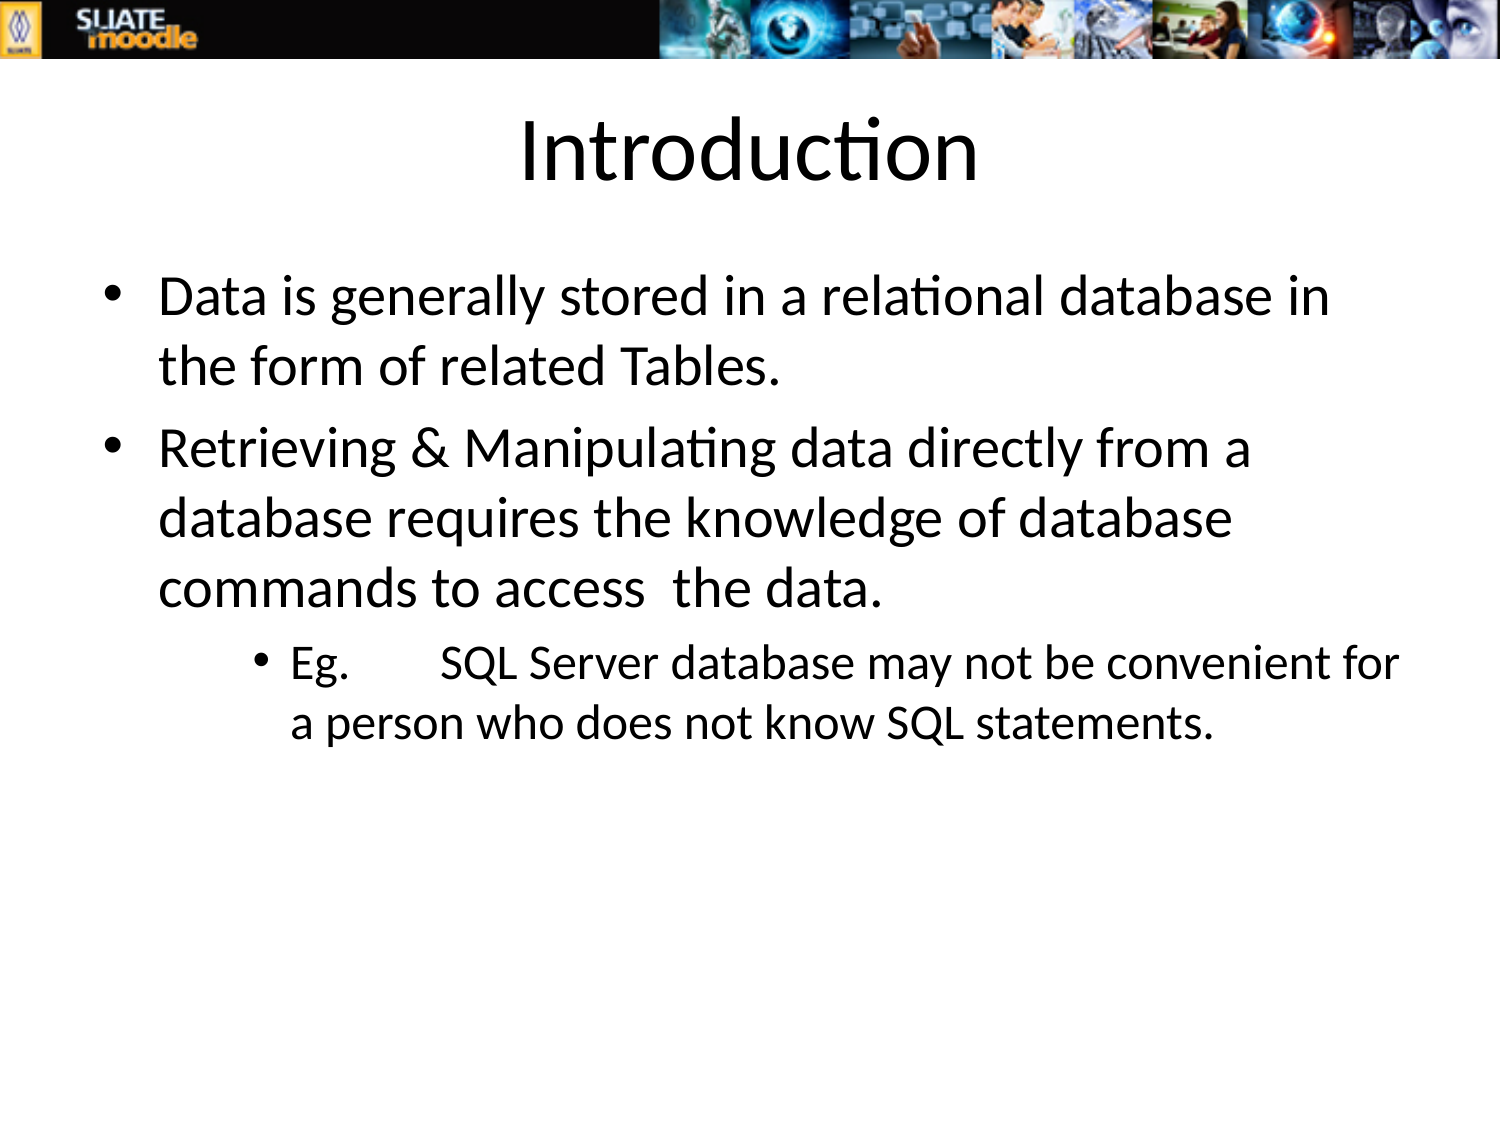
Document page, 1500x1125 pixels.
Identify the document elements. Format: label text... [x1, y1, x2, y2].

picture [0, 0, 1500, 59]
title Introduction [75, 50, 1425, 238]
list Data is generally stored in a relational database in the form of related Tables. Retrieving & Manipulating data directly from a database requires the knowledge of database commands to access the data. Eg. SQL Server database may not be convenient for a person who does not know SQL statements. [87, 249, 1438, 943]
